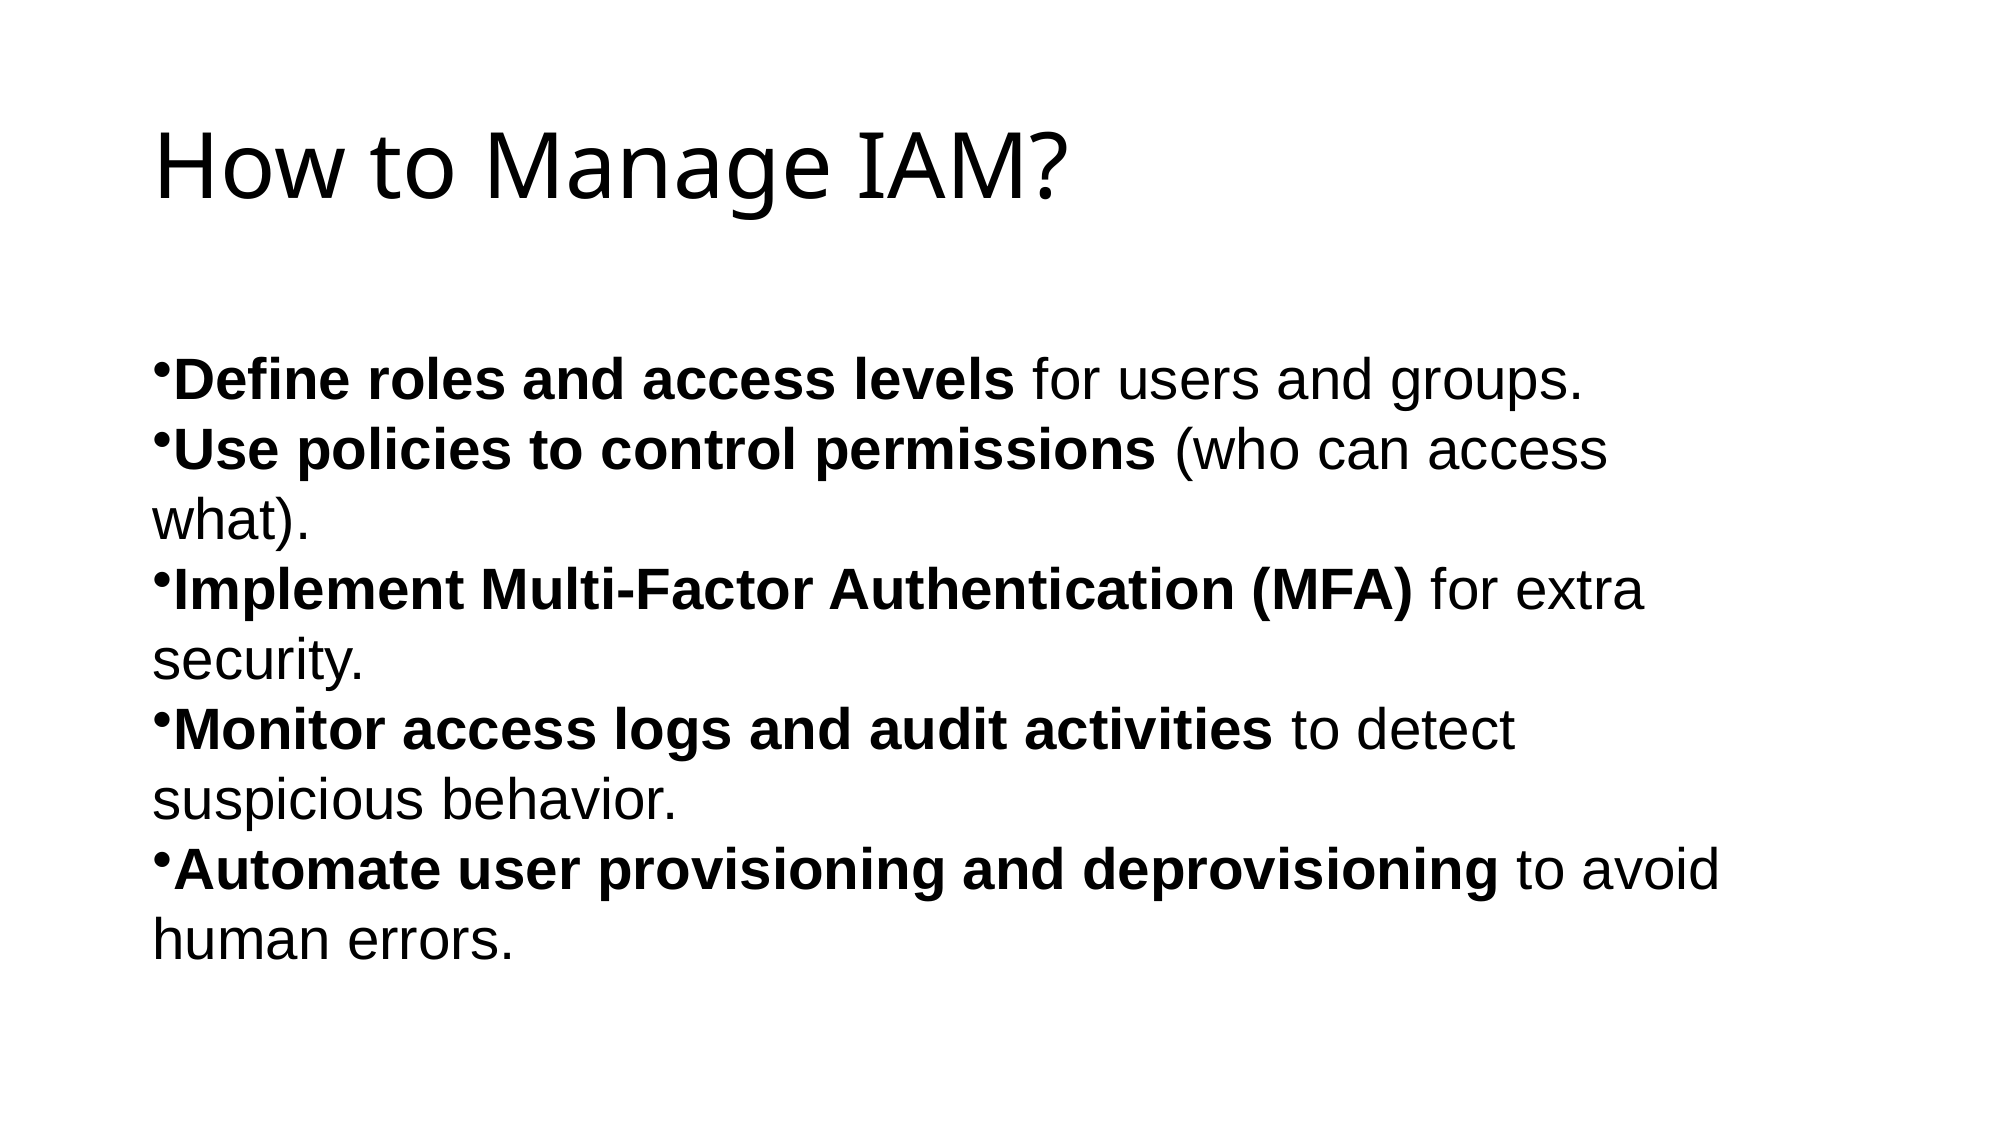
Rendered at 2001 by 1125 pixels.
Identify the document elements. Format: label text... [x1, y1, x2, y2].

list Define roles and access levels for users and groups. Use policies to control permissions (who can access what). Implement Multi-Factor Authentication (MFA) for extra security. Monitor access logs and audit activities to detect suspicious behavior. Automate user provisioning and deprovisioning to avoid human errors. [137, 329, 1781, 983]
title How to Manage IAM? [137, 59, 1863, 278]
